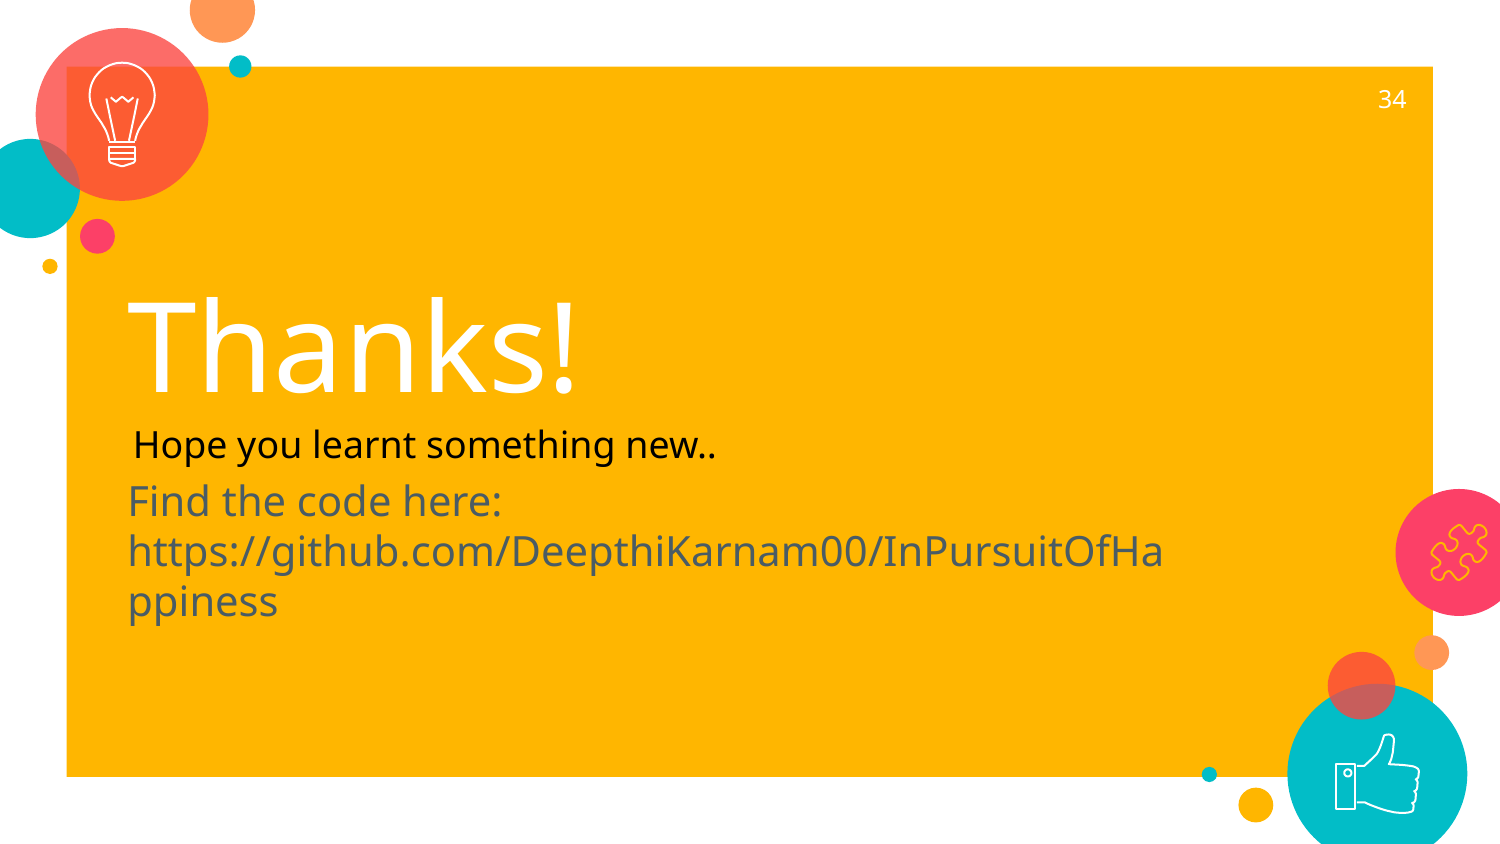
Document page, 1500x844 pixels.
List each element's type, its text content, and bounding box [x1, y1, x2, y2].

text_box Find the code here: https://github.com/DeepthiKarnam00/InPursuitOfHappiness [112, 393, 1194, 685]
text_box <number> [1331, 68, 1422, 133]
text_box Thanks! [112, 247, 1194, 393]
text_box Hope you learnt something new.. [118, 413, 874, 472]
